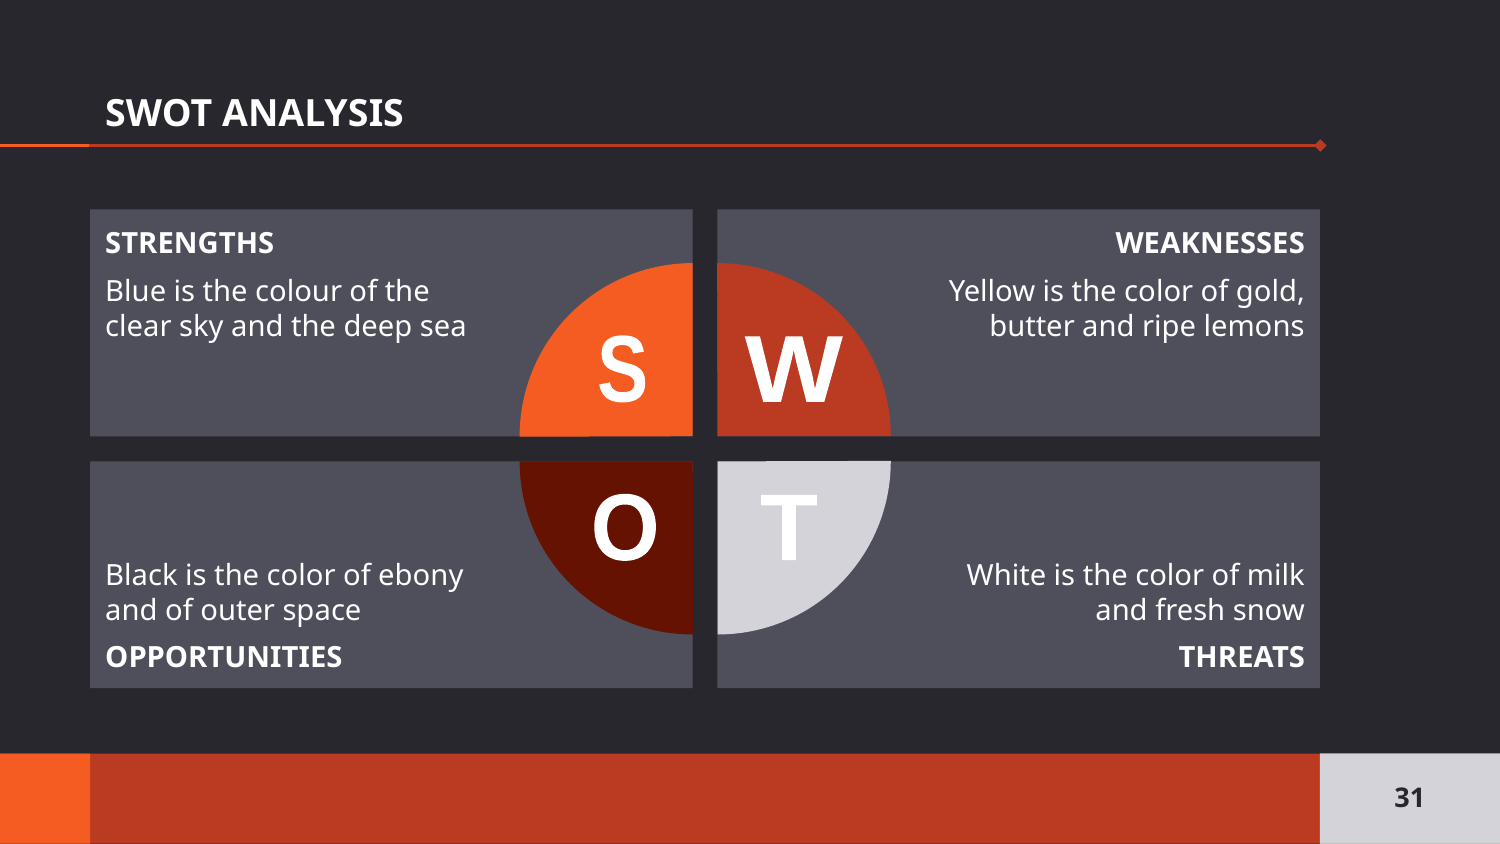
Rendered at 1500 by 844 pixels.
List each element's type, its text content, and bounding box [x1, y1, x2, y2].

title SWOT ANALYSIS [90, 59, 1320, 150]
text_box WEAKNESSES Yellow is the color of gold, butter and ripe lemons [717, 209, 1320, 437]
text_box [519, 461, 694, 635]
text_box White is the color of milk and fresh snow THREATS [717, 461, 1320, 689]
text_box [717, 460, 891, 635]
text_box [717, 263, 891, 437]
text_box [519, 263, 693, 437]
slide_number 31 [1320, 753, 1500, 844]
text_box Black is the color of ebony and of outer space OPPORTUNITIES [90, 461, 693, 689]
text_box STRENGTHS Blue is the colour of the clear sky and the deep sea [90, 209, 693, 437]
